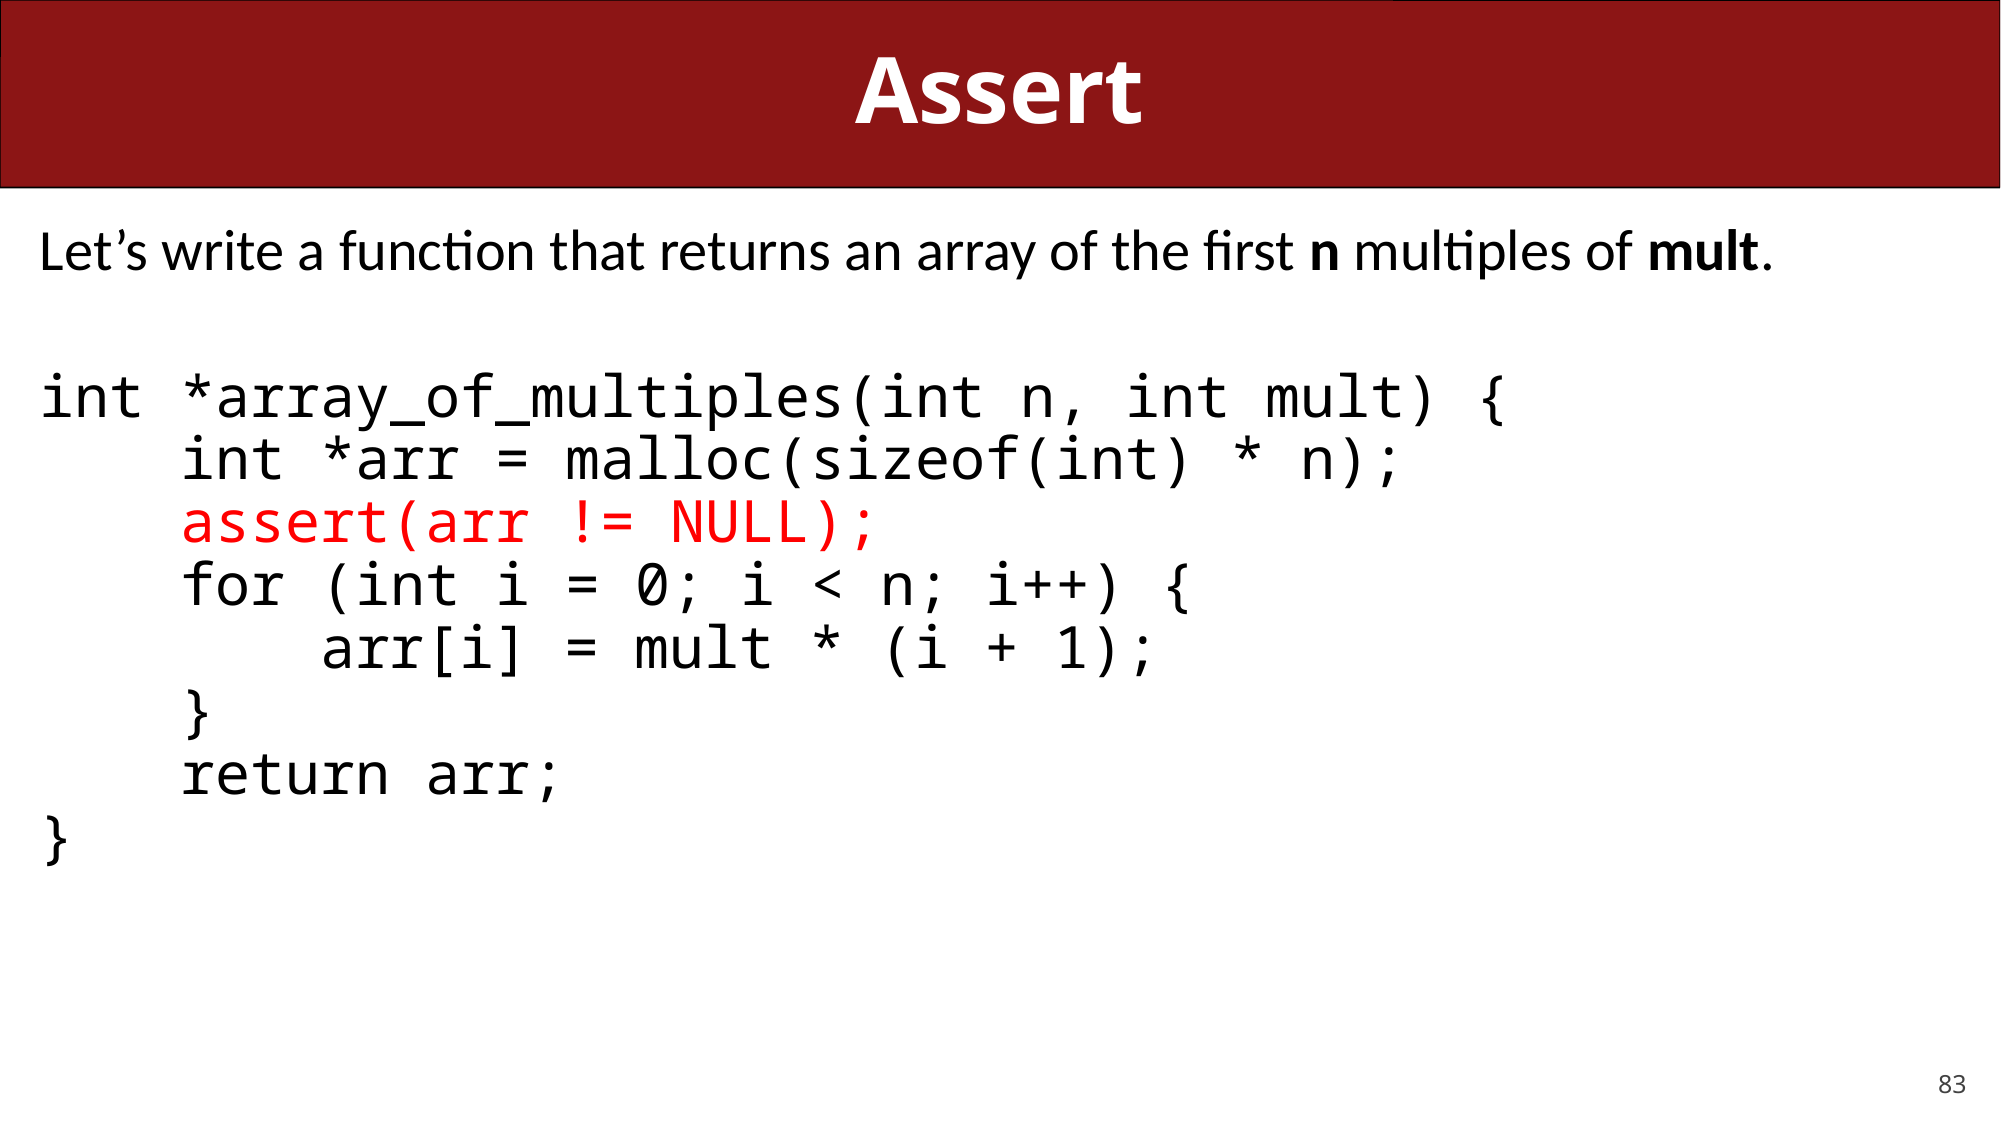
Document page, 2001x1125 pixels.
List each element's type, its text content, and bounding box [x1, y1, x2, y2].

title Assert [75, 0, 1925, 188]
list Let’s write a function that returns an array of the first n multiples of mult. int *array_of_multiples(int n, int mult) { int *arr = malloc(sizeof(int) * n); assert(arr != NULL); for (int i = 0; i < n; i++) { arr[i] = mult * (i + 1); } return arr; } [24, 212, 1963, 1063]
